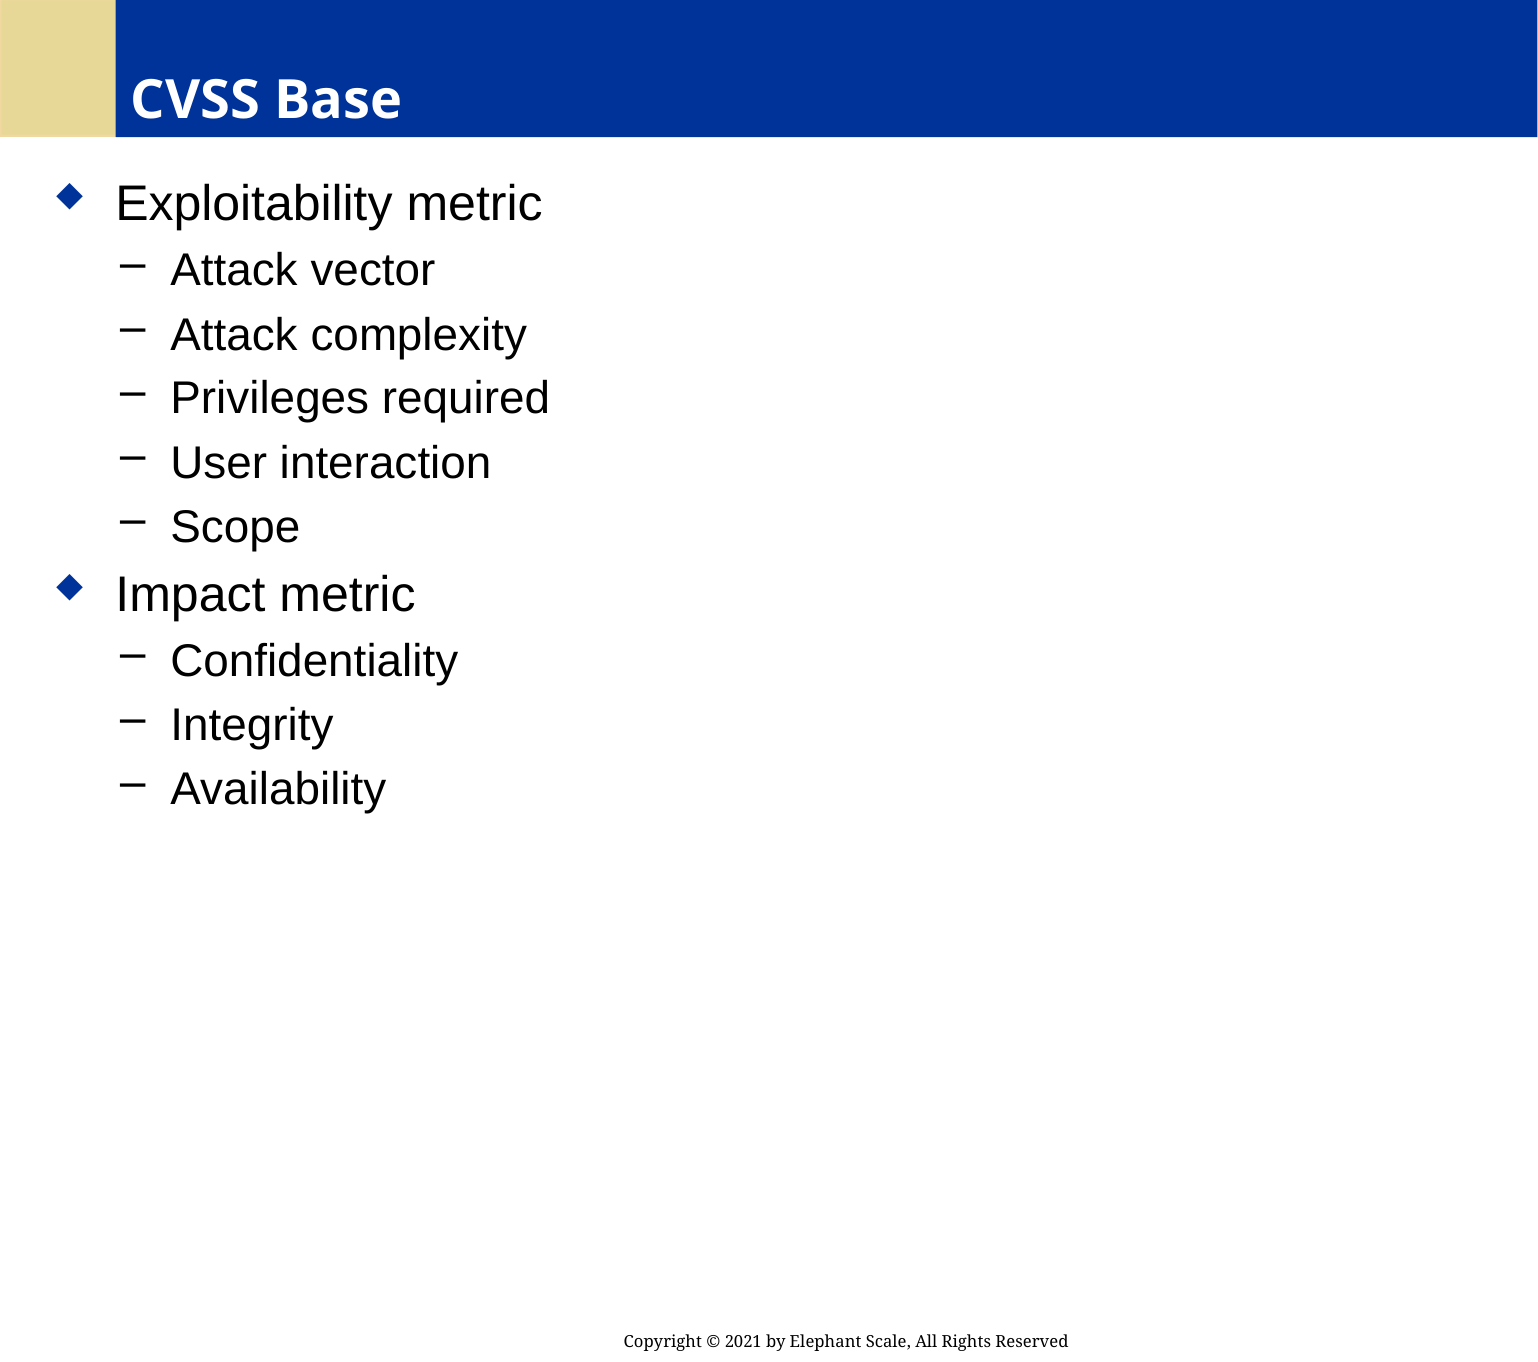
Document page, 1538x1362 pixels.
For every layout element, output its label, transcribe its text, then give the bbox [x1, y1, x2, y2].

title CVSS Base [115, 0, 1538, 138]
text_box Copyright © 2021 by Elephant Scale, All Rights Reserved [608, 1322, 1085, 1358]
list Exploitability metric Attack vector Attack complexity Privileges required User interaction Scope Impact metric Confidentiality Integrity Availability [38, 162, 1500, 1284]
picture [0, 0, 115, 137]
